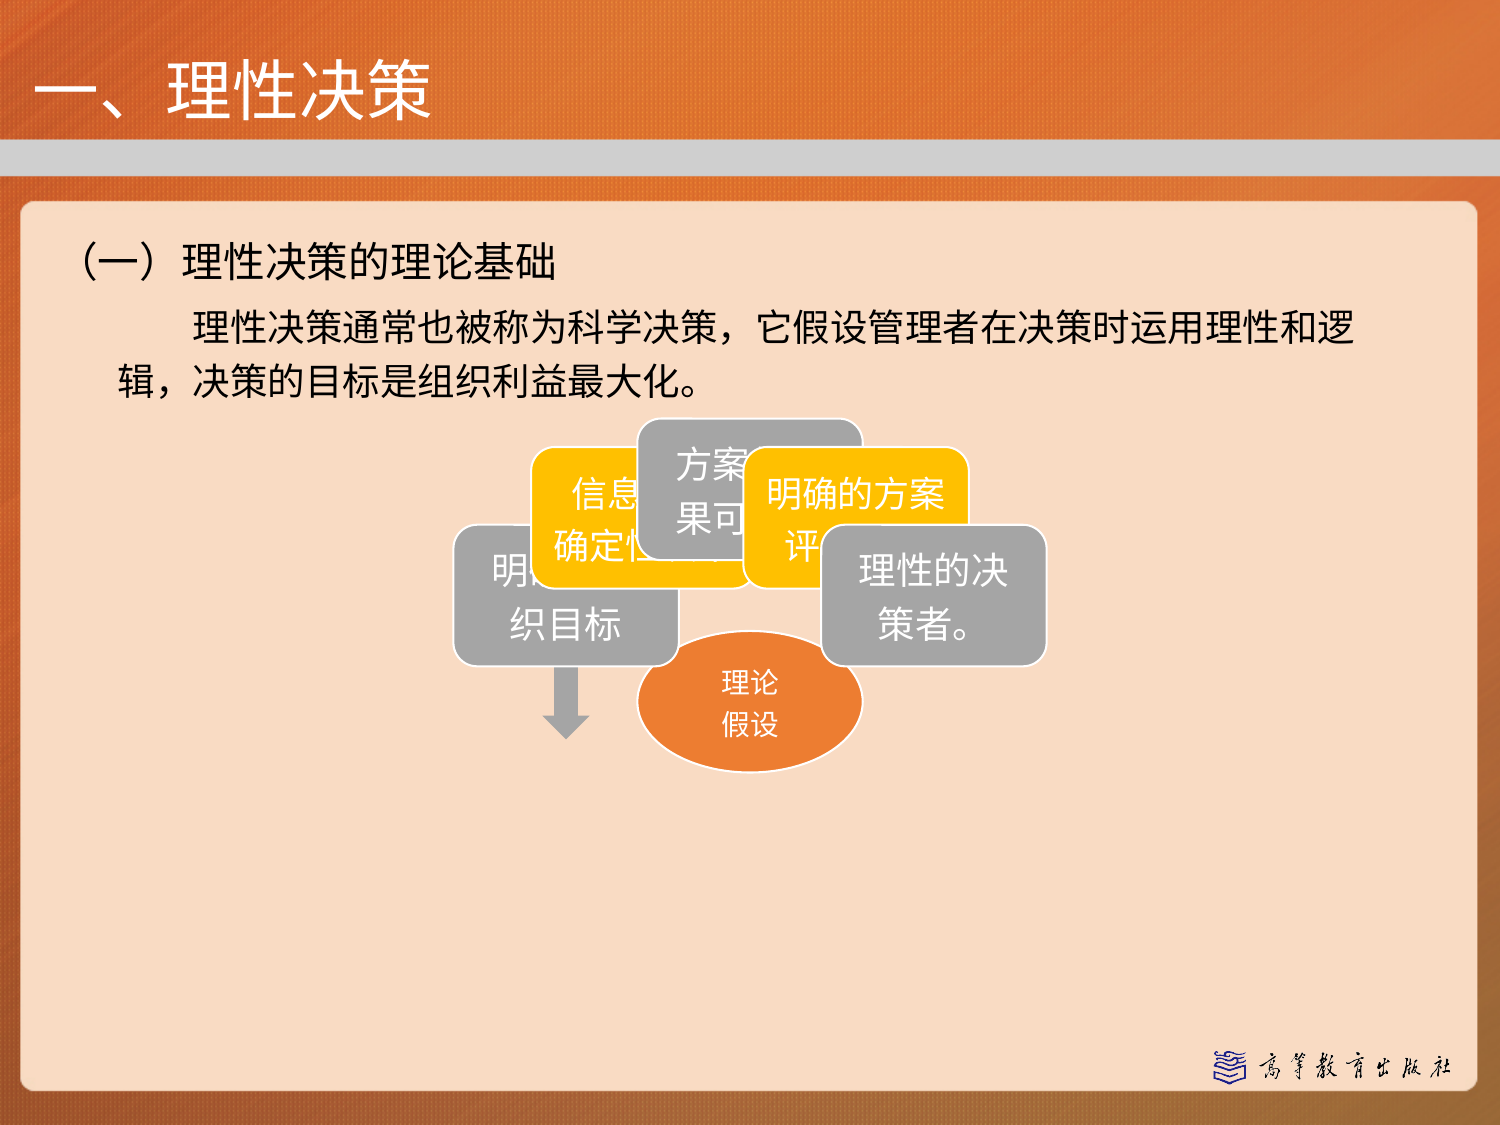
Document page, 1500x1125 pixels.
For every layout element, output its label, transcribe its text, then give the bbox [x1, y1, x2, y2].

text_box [299, 418, 1201, 985]
text_box （一）理性决策的理论基础 [41, 195, 1176, 324]
text_box 一、理性决策 [17, 30, 1185, 147]
text_box 理性决策通常也被称为科学决策，它假设管理者在决策时运用理性和逻辑，决策的目标是组织利益最大化。 [103, 290, 1397, 539]
picture [0, 0, 1500, 1125]
